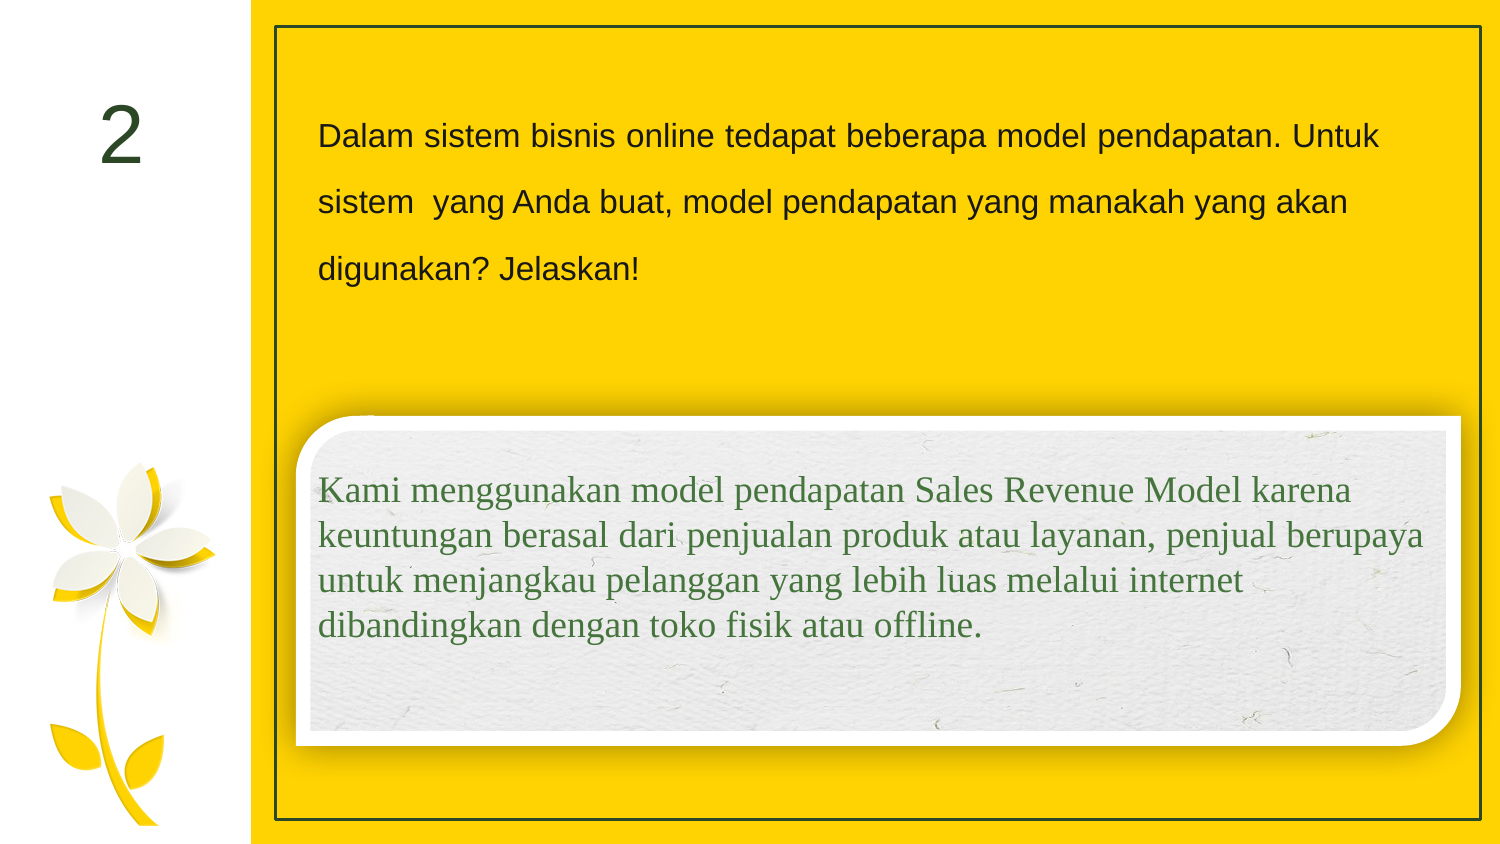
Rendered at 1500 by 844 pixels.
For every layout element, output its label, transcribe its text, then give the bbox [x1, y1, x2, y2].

picture [0, 0, 1500, 844]
text_box [275, 26, 1481, 820]
text_box Dalam sistem bisnis online tedapat beberapa model pendapatan. Untuk sistem yang Anda buat, model pendapatan yang manakah yang akan digunakan? Jelaskan! [303, 72, 1396, 309]
text_box 2 [84, 72, 160, 188]
